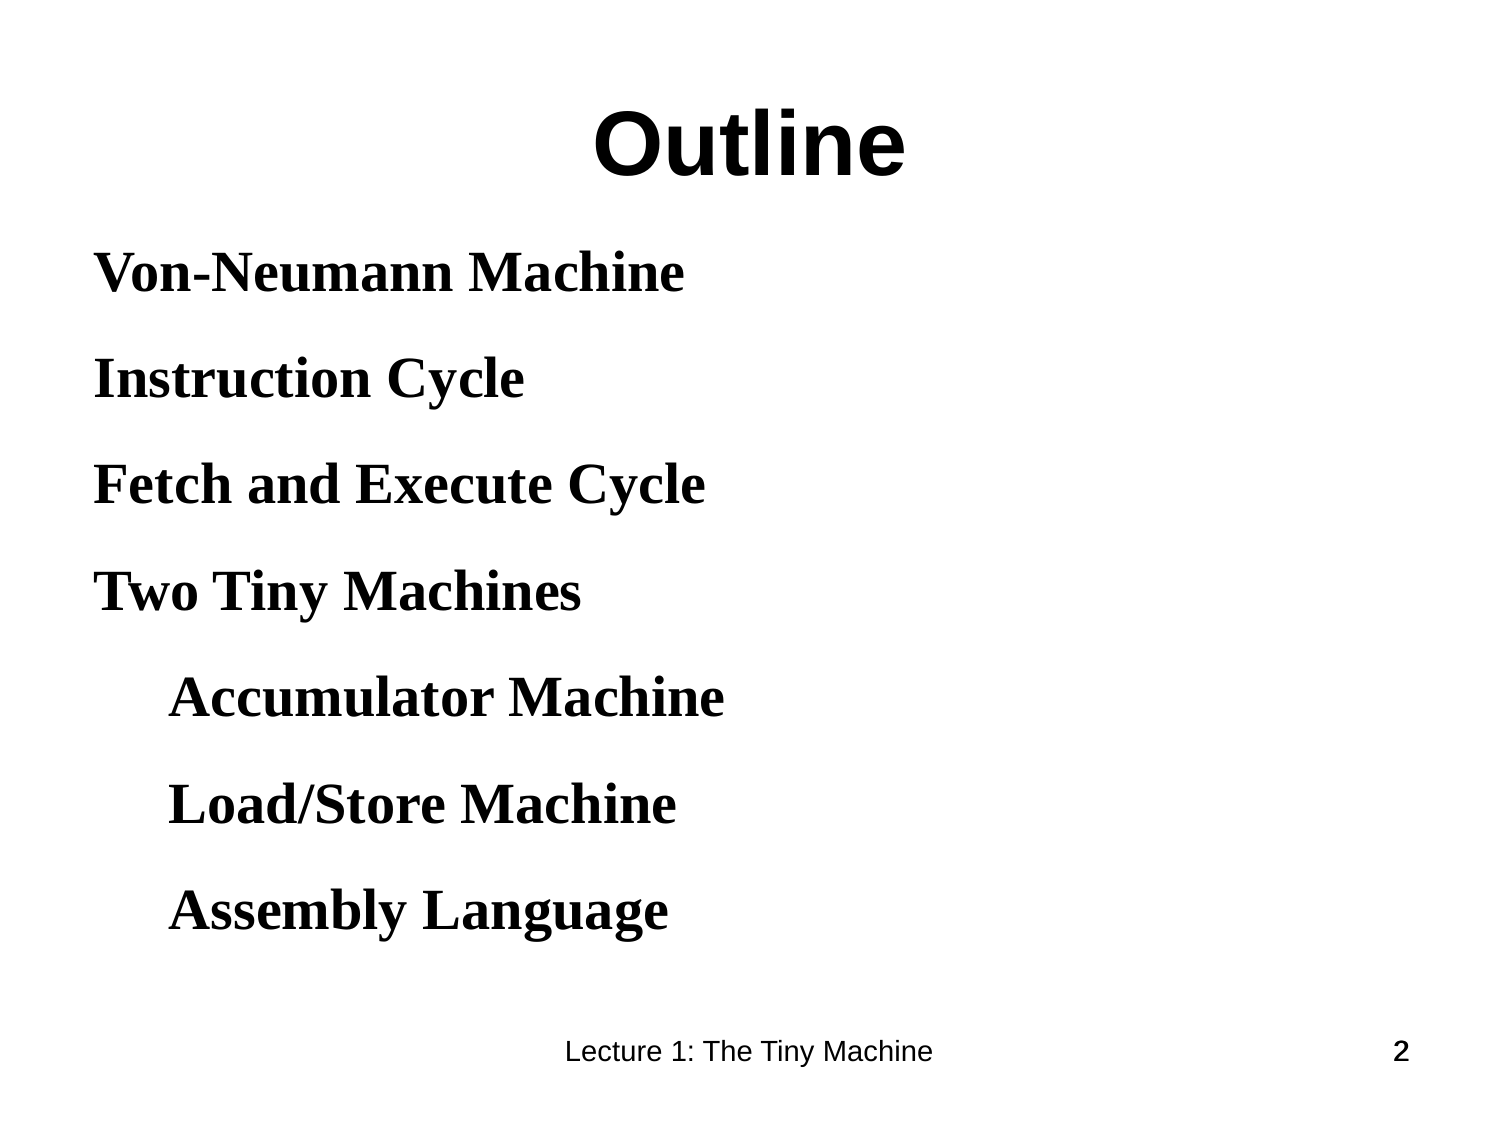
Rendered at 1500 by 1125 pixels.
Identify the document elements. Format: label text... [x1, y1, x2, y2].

footer Lecture 1: The Tiny Machine [512, 1024, 987, 1102]
slide_number 2 [1074, 1024, 1425, 1102]
text_box Outline [74, 45, 1425, 233]
text_box Von-Neumann Machine Instruction Cycle Fetch and Execute Cycle Two Tiny Machines Accumulator Machine Load/Store Machine Assembly Language [78, 224, 1367, 1125]
